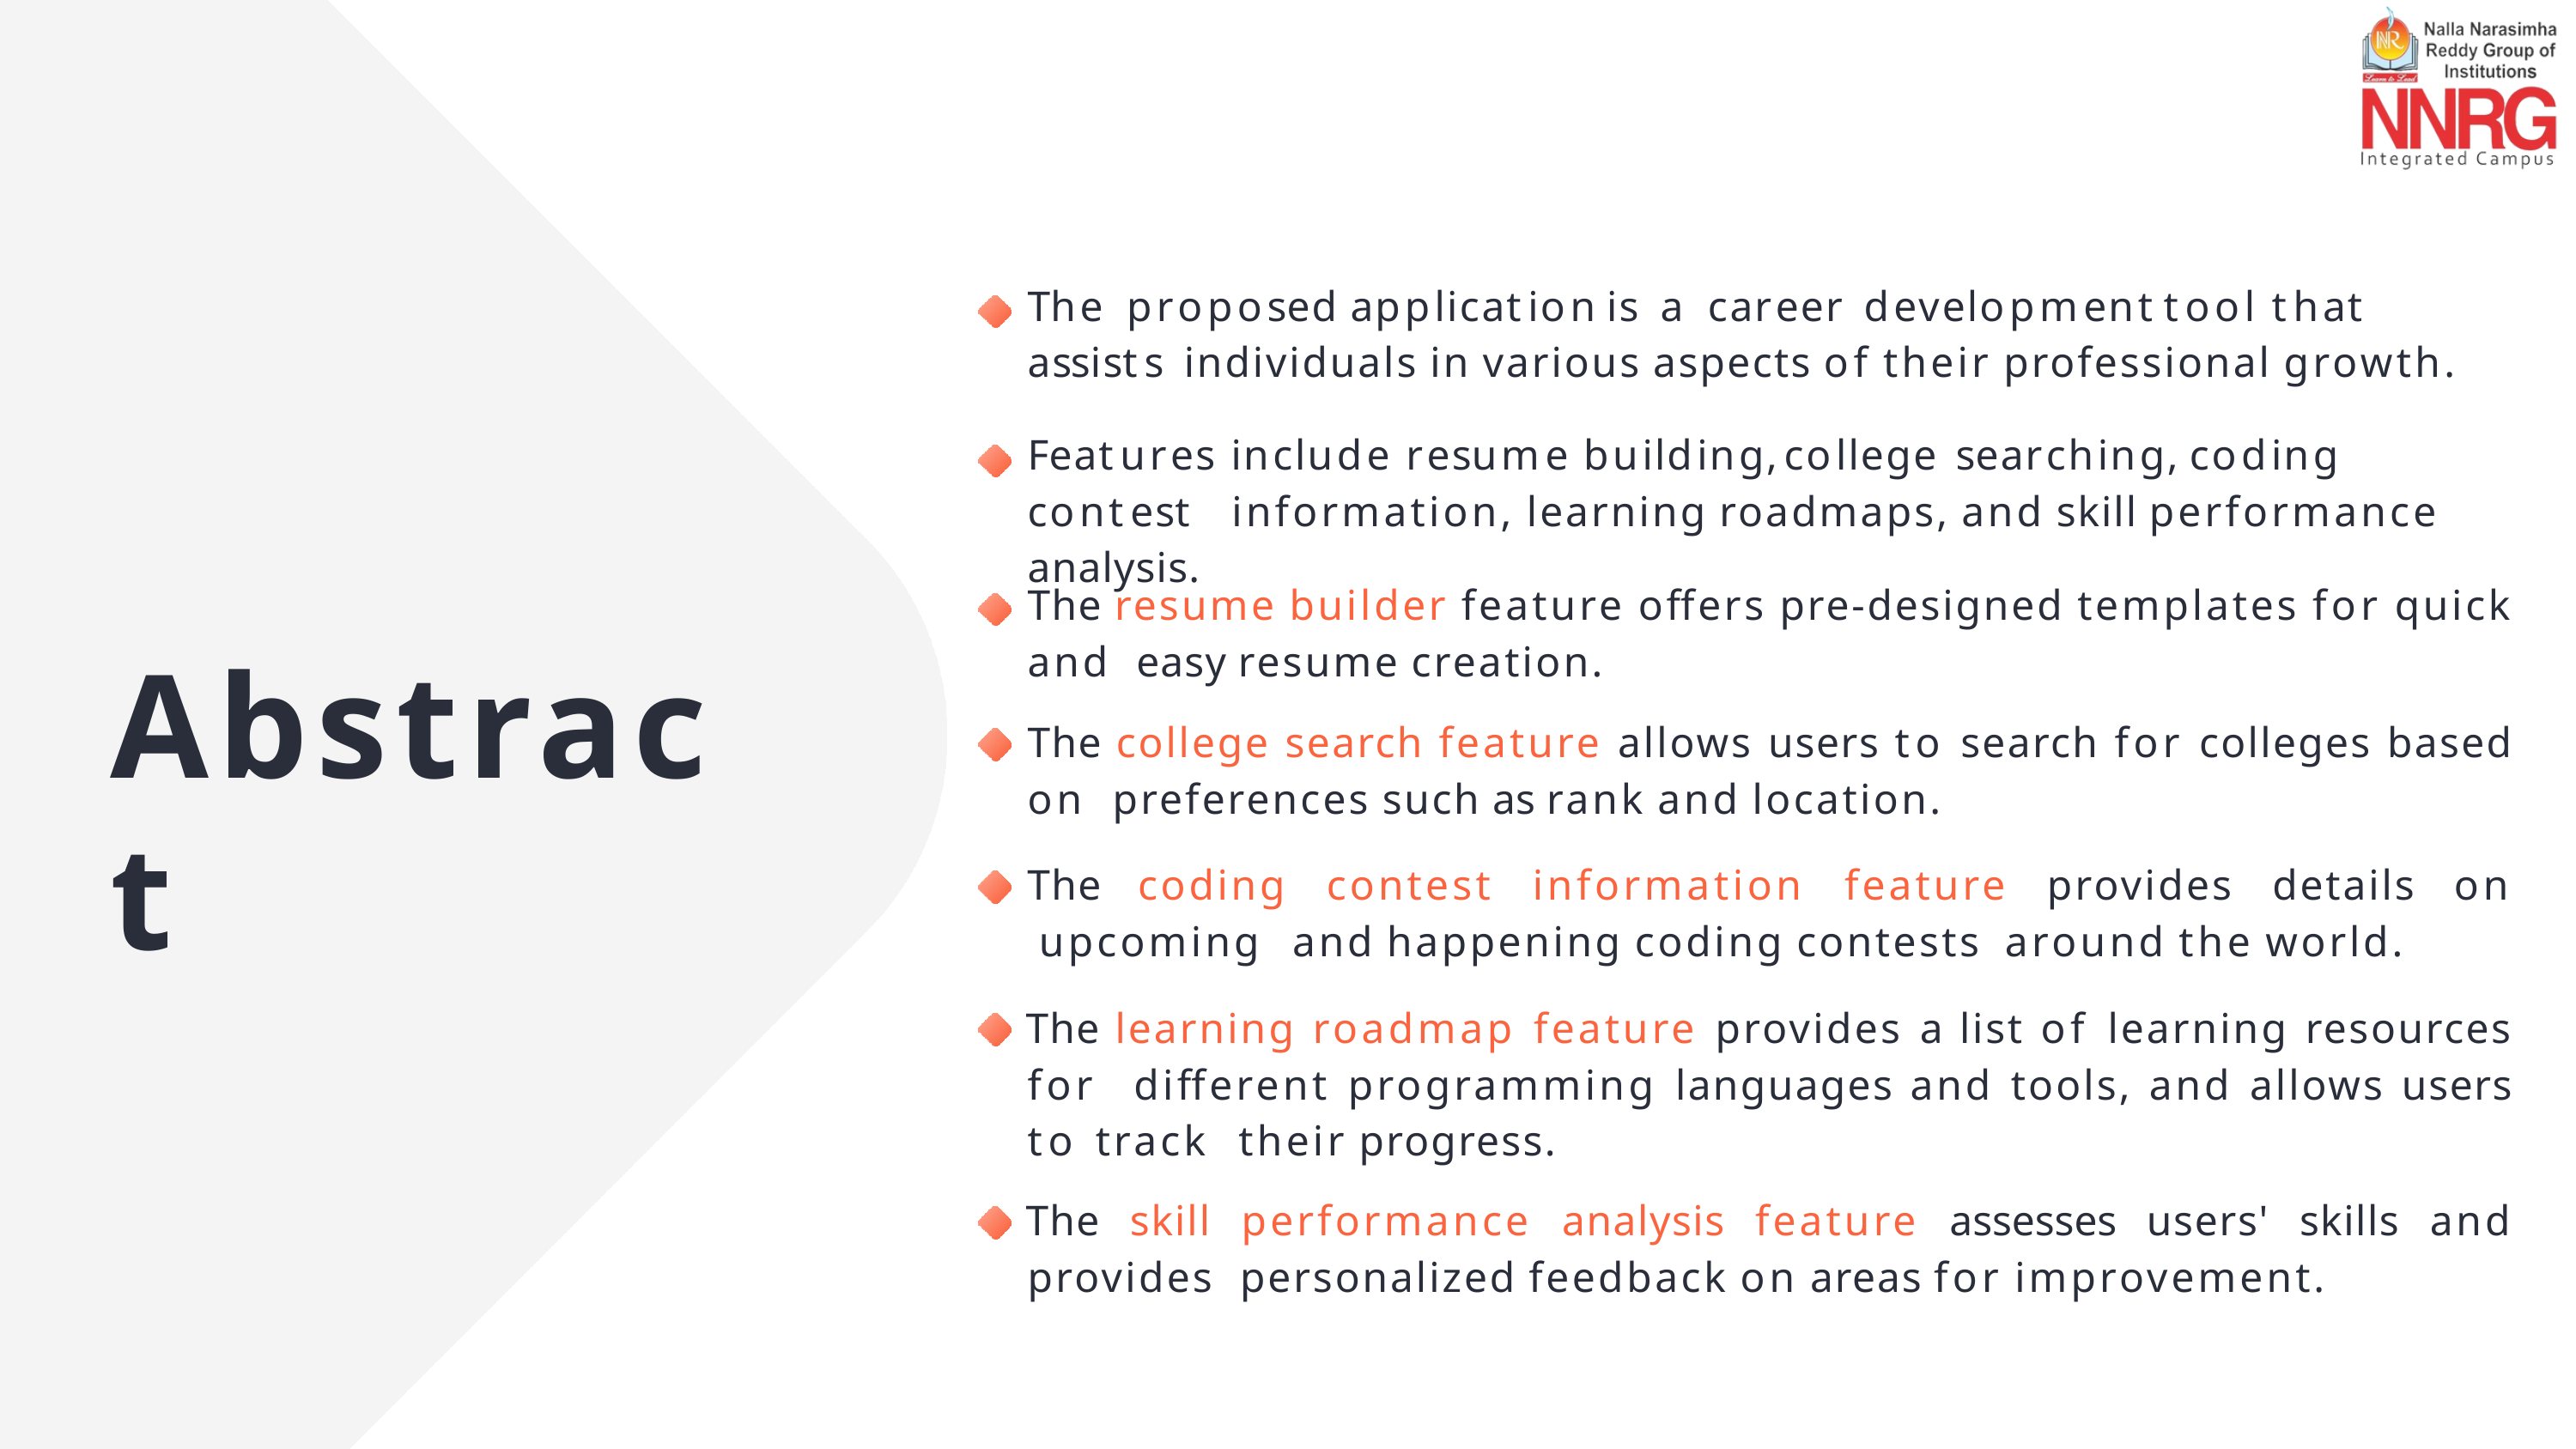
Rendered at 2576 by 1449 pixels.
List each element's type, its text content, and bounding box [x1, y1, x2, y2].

picture [978, 1013, 1012, 1047]
picture [0, 0, 948, 1449]
picture [978, 294, 1012, 329]
picture [978, 728, 1012, 761]
title The proposed application is a career development tool that assists individuals in various aspects of their professional growth. [1025, 271, 2515, 516]
text_box The resume builder feature offers pre-designed templates for quick and easy resume creation. The college search feature allows users to search for colleges based on preferences such as rank and location. The coding contest information feature provides details on upcoming and happening coding contests around the world. The learning roadmap feature provides a list of learning resources for different programming languages and tools, and allows users to track their progress. The skill performance analysis feature assesses users' skills and provides personalized feedback on areas for improvement. [1025, 570, 2515, 1300]
picture [978, 870, 1012, 904]
picture [2361, 6, 2569, 171]
picture [978, 592, 1012, 627]
text_box Features include resume building, college searching, coding contest information, learning roadmaps, and skill performance analysis. [1025, 420, 2514, 570]
picture [978, 444, 1012, 478]
picture [978, 1206, 1012, 1240]
